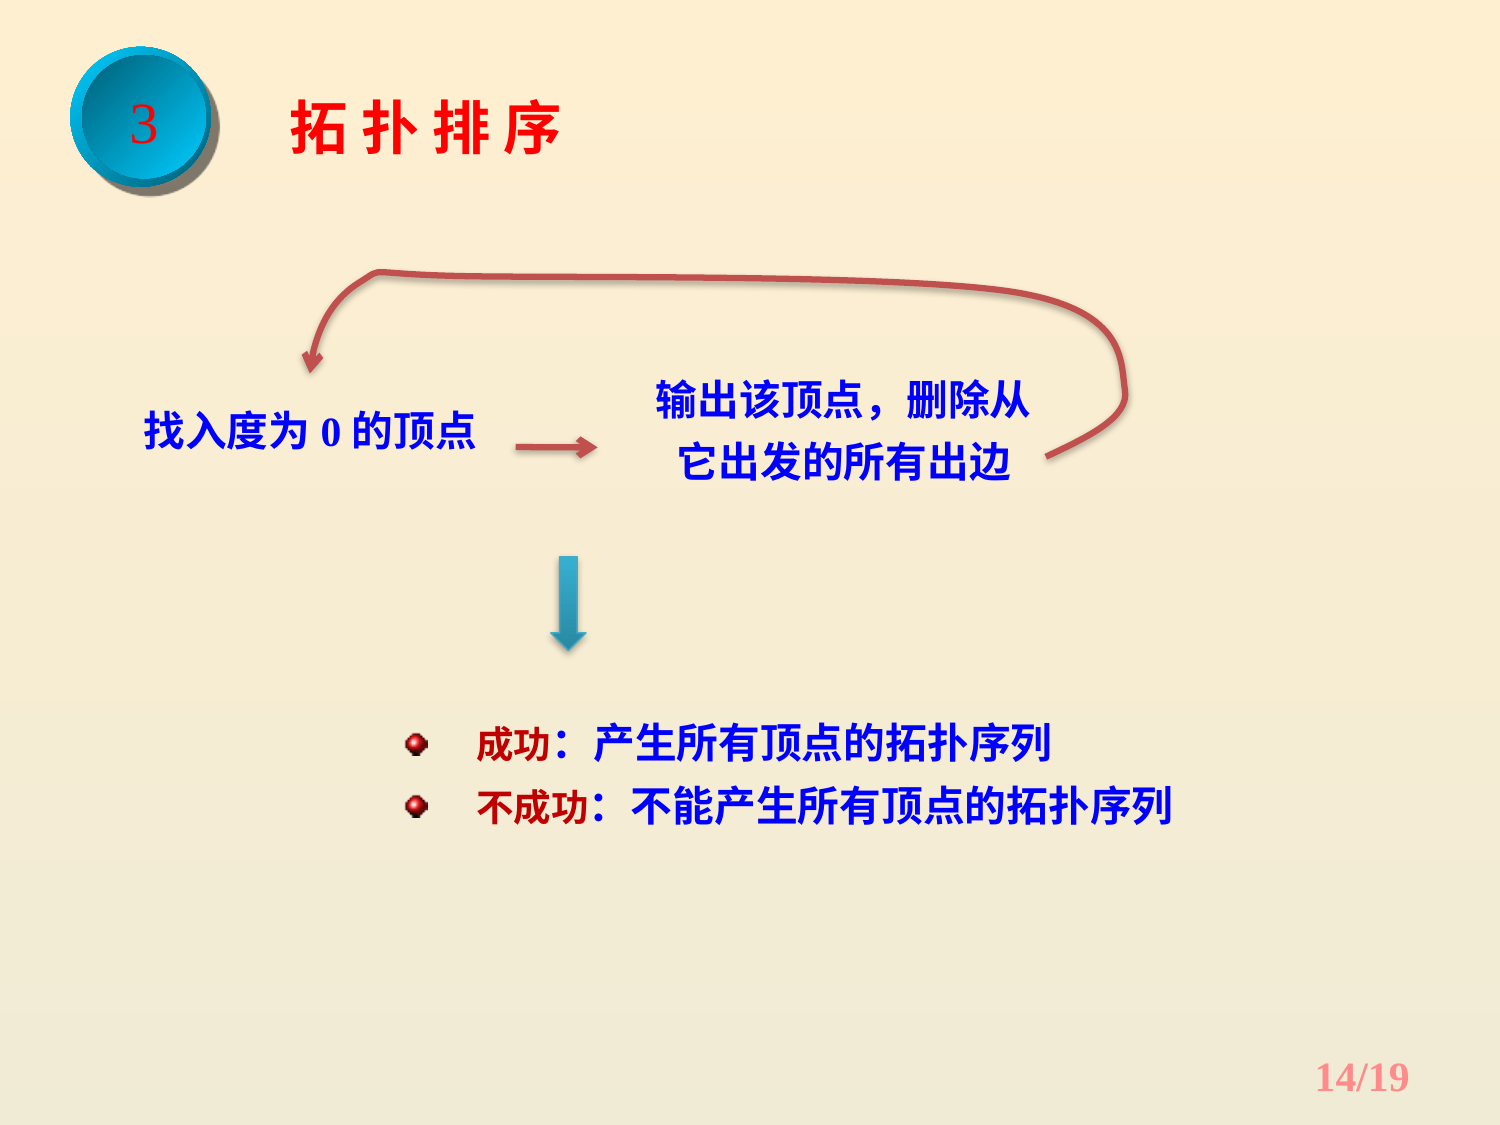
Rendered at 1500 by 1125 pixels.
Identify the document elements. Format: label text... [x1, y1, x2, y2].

slide_number 14/19 [1074, 1042, 1425, 1103]
text_box 拓 扑 排 序 [234, 76, 610, 169]
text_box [386, 556, 1243, 840]
text_box 输出该顶点，删除从它出发的所有出边 [621, 416, 1067, 494]
text_box 找入度为0的顶点 [128, 384, 504, 463]
text_box [301, 269, 1129, 460]
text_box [70, 46, 212, 187]
